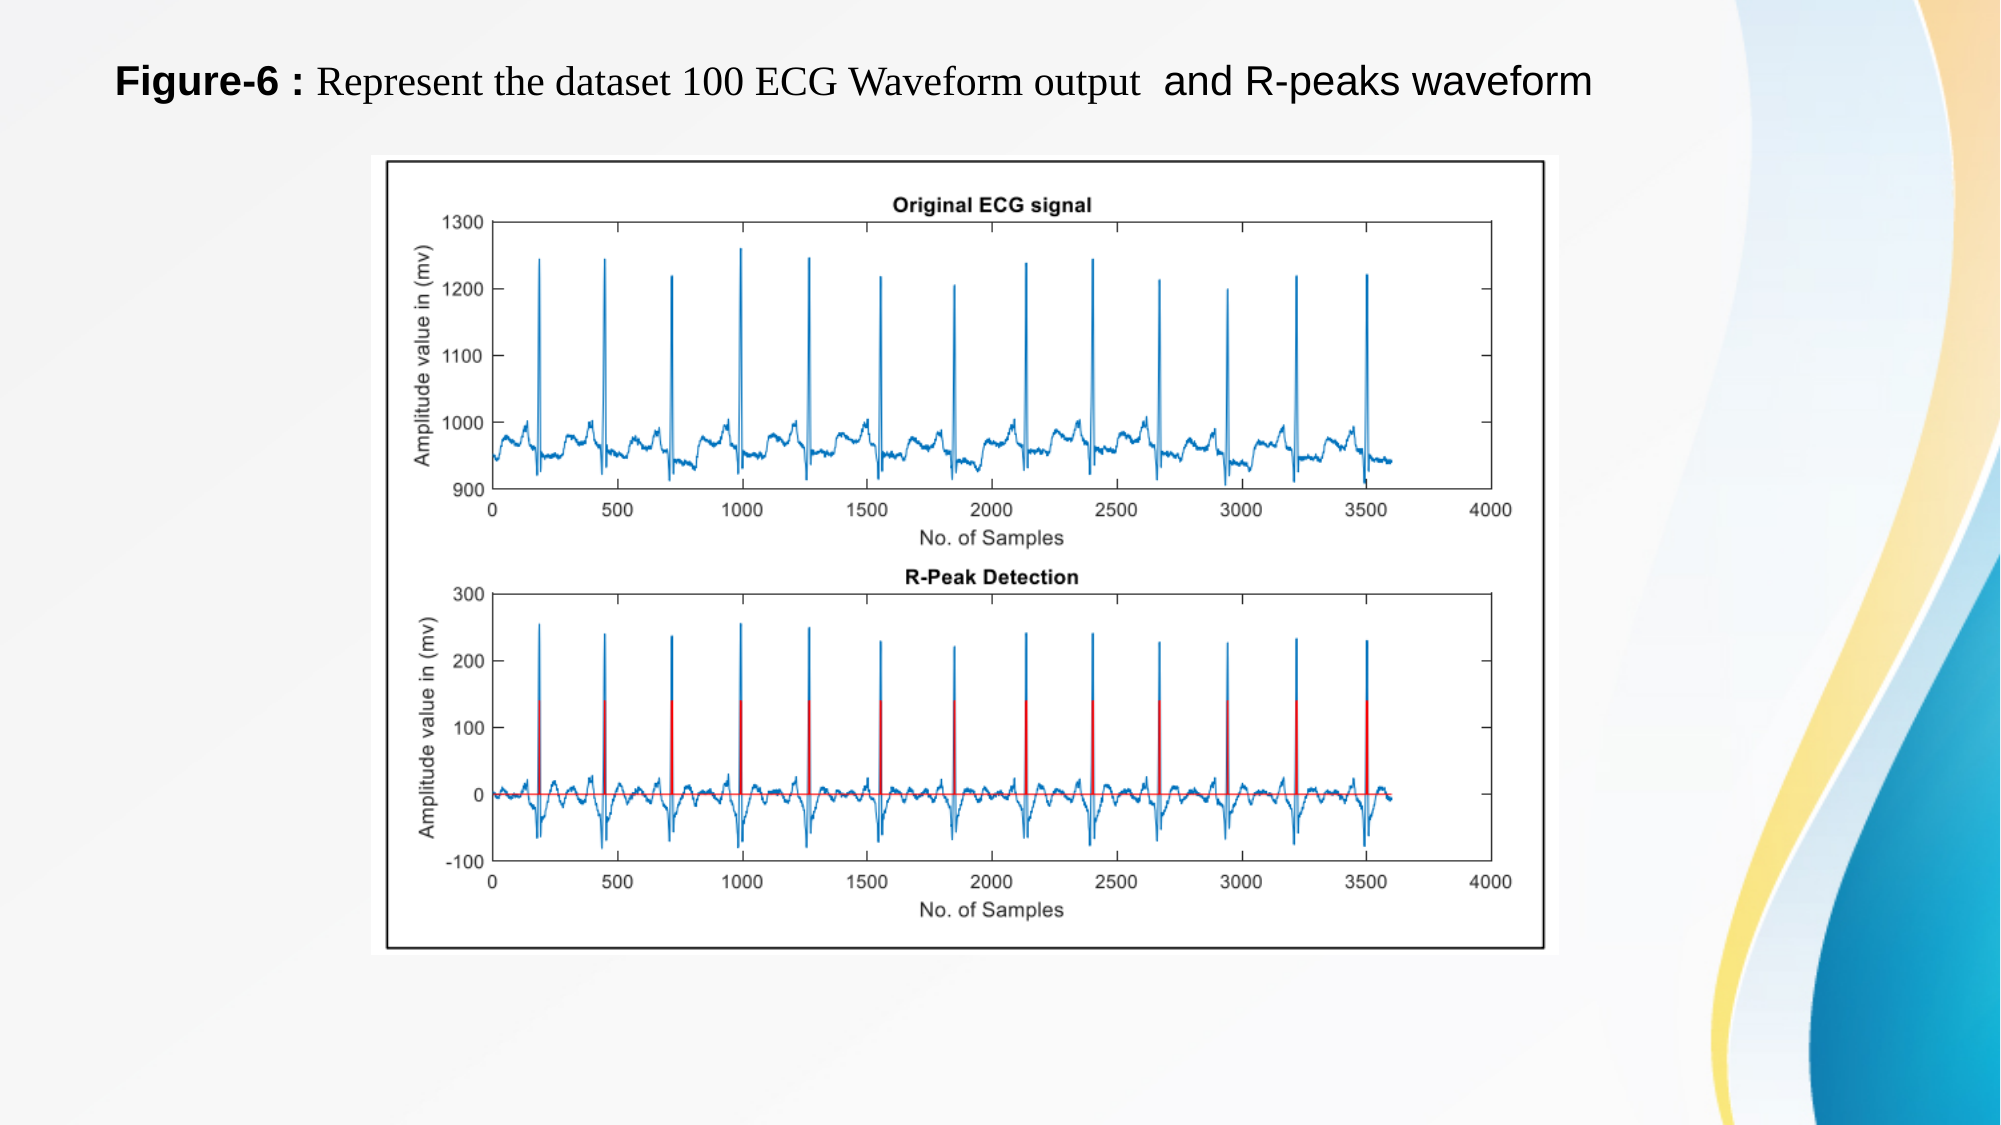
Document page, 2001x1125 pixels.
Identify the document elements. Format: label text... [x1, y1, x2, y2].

title Figure-6 : Represent the dataset 100 ECG Waveform output and R-peaks waveform [99, 30, 1901, 127]
picture [0, 0, 2001, 1125]
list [371, 155, 1559, 955]
